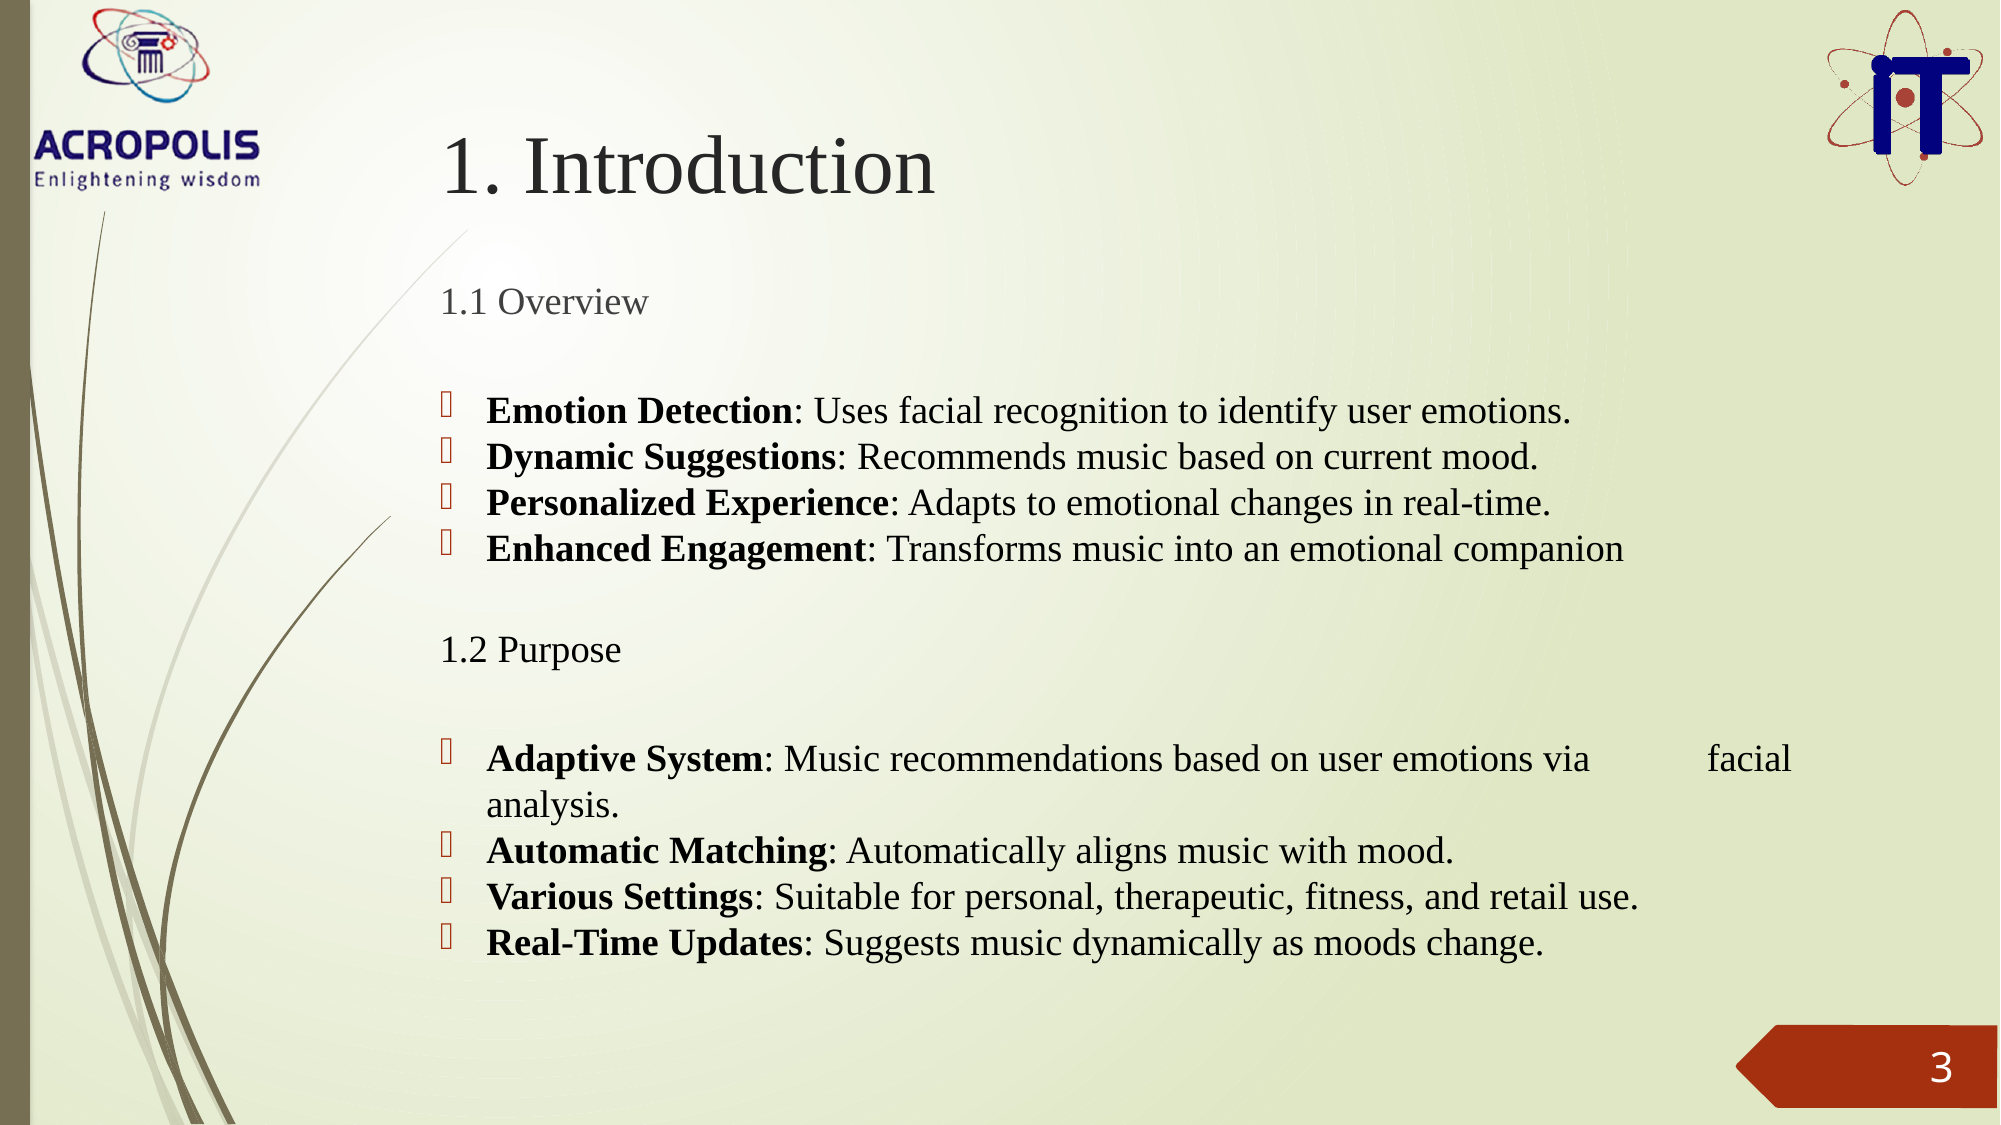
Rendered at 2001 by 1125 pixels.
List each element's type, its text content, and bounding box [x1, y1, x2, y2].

picture [1821, 0, 1989, 232]
title 1. Introduction [425, 102, 1888, 268]
picture [25, 0, 265, 204]
slide_number 3 [1840, 1039, 1969, 1100]
list 1.1 Overview Emotion Detection: Uses facial recognition to identify user emotions. Dynamic Suggestions: Recommends music based on current mood. Personalized Experience: Adapts to emotional changes in real-time. Enhanced Engagement: Transforms music into an emotional companion 1.2 Purpose Adaptive System: Music recommendations based on user emotions via facial analysis. Automatic Matching: Automatically aligns music with mood. Various Settings: Suitable for personal, therapeutic, fitness, and retail use. Real-Time Updates: Suggests music dynamically as moods change. [424, 268, 1888, 985]
